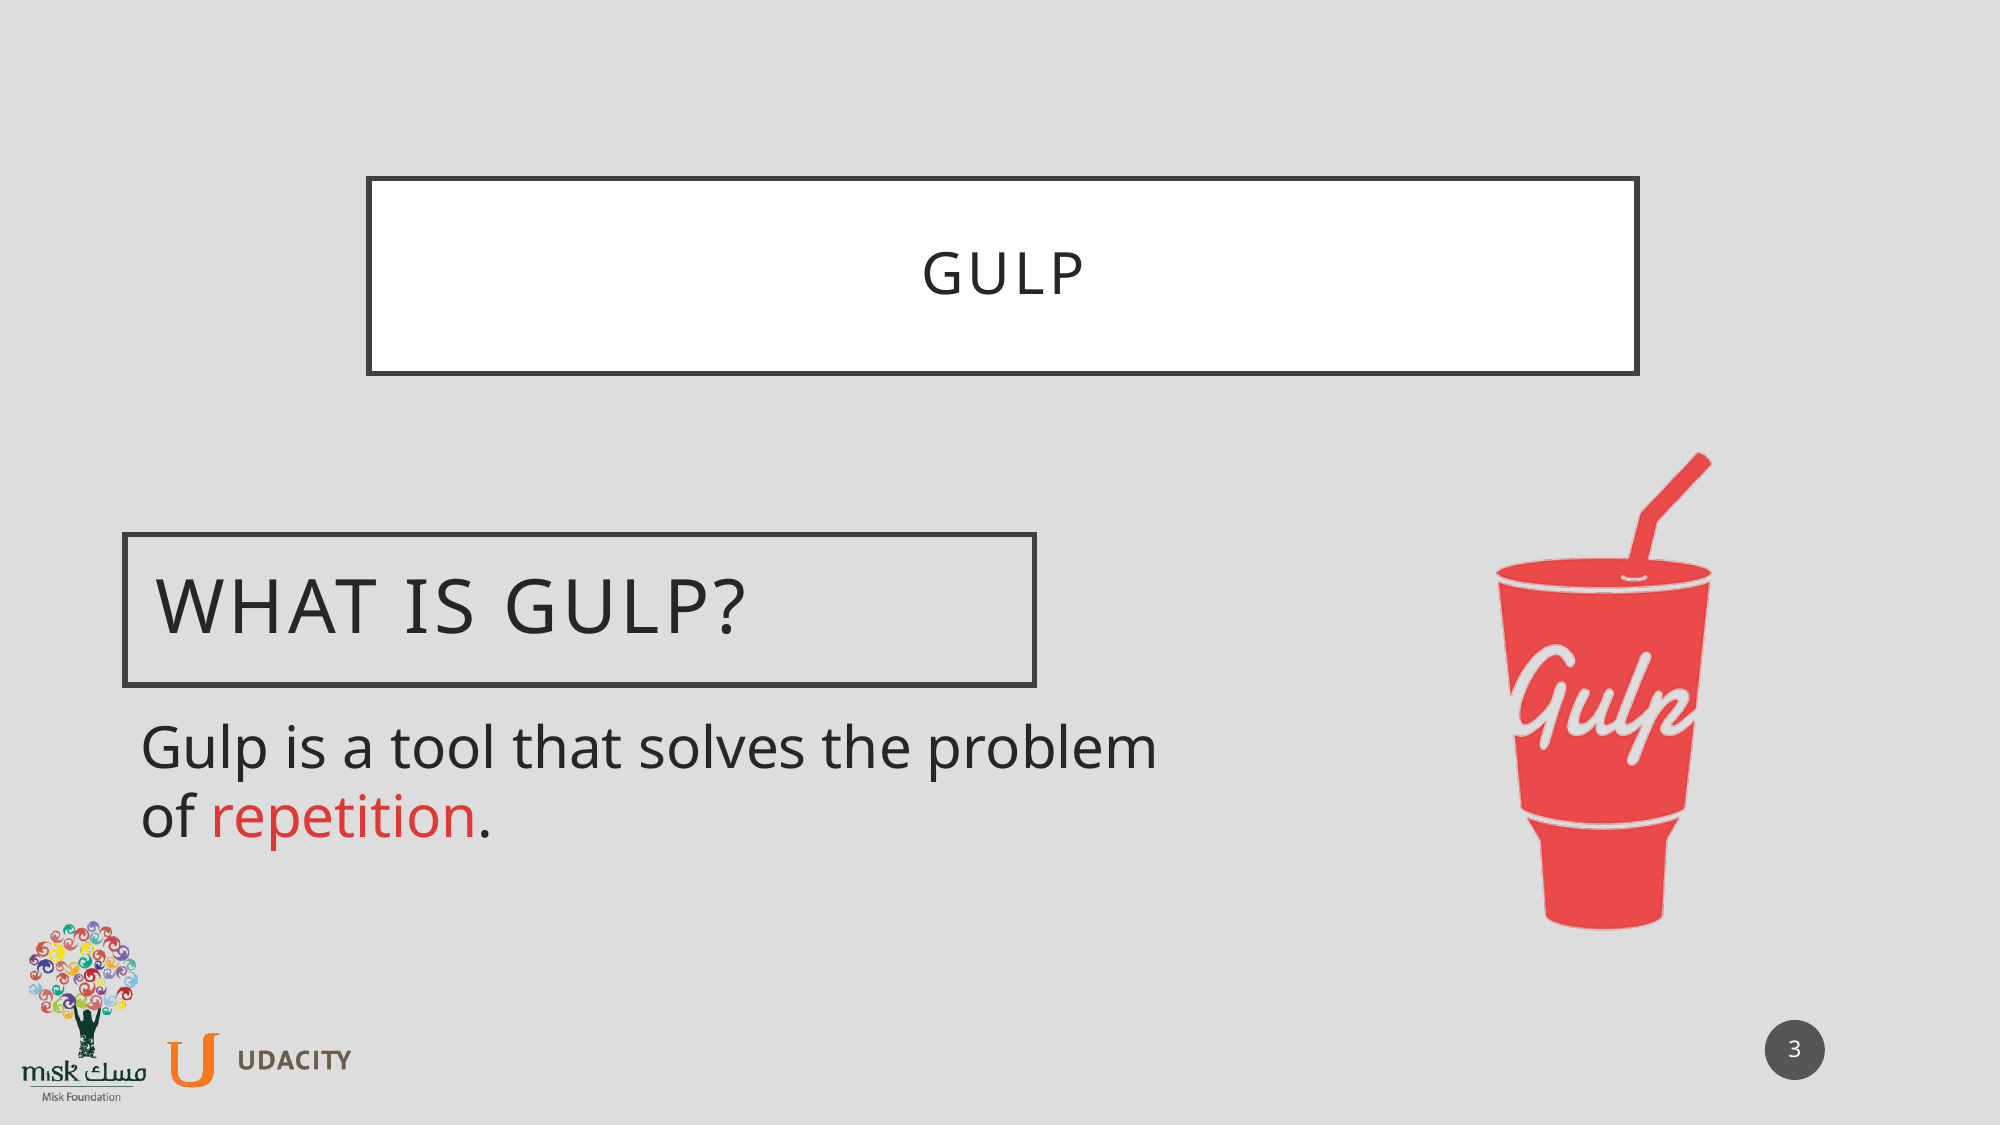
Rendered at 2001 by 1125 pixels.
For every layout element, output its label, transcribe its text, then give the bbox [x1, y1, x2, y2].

text_box What is Gulp? [125, 534, 1035, 686]
title Gulp [366, 176, 1640, 376]
picture [1386, 373, 1823, 1035]
slide_number 3 [1764, 1035, 1825, 1080]
picture [21, 921, 369, 1106]
text_box Gulp is a tool that solves the problem of repetition. [124, 702, 1386, 948]
